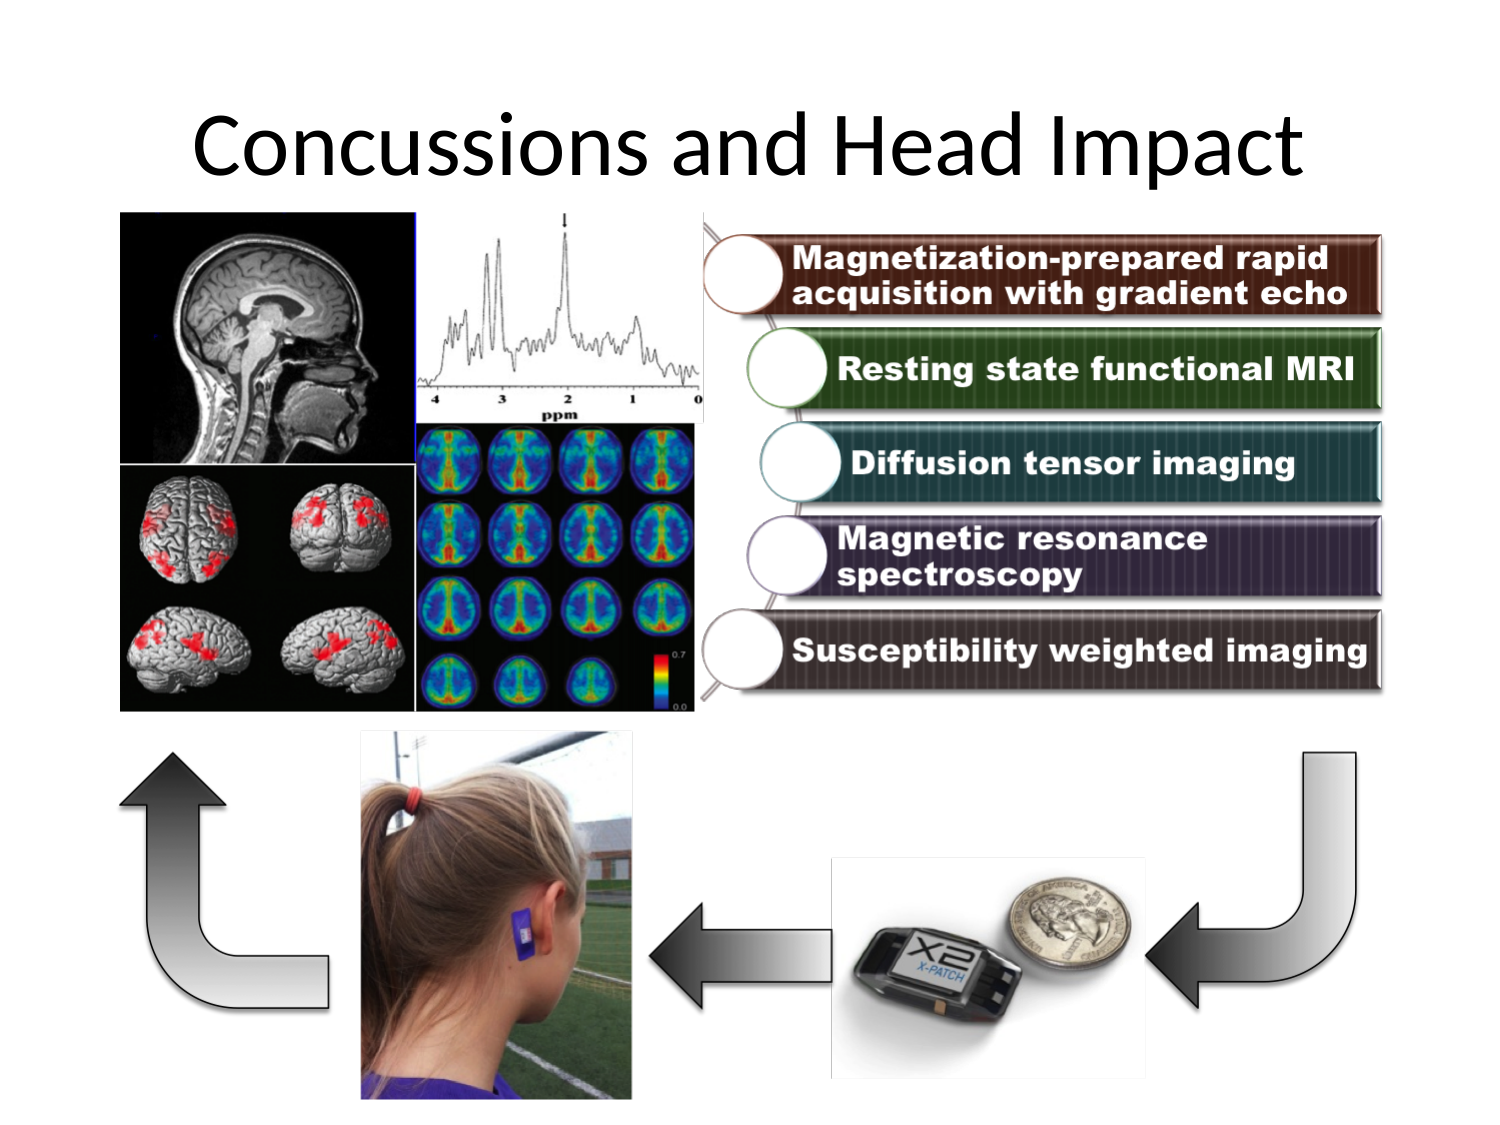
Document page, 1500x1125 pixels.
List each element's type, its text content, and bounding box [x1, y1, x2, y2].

picture [112, 212, 1390, 1100]
title Concussions and Head Impact [75, 45, 1425, 233]
